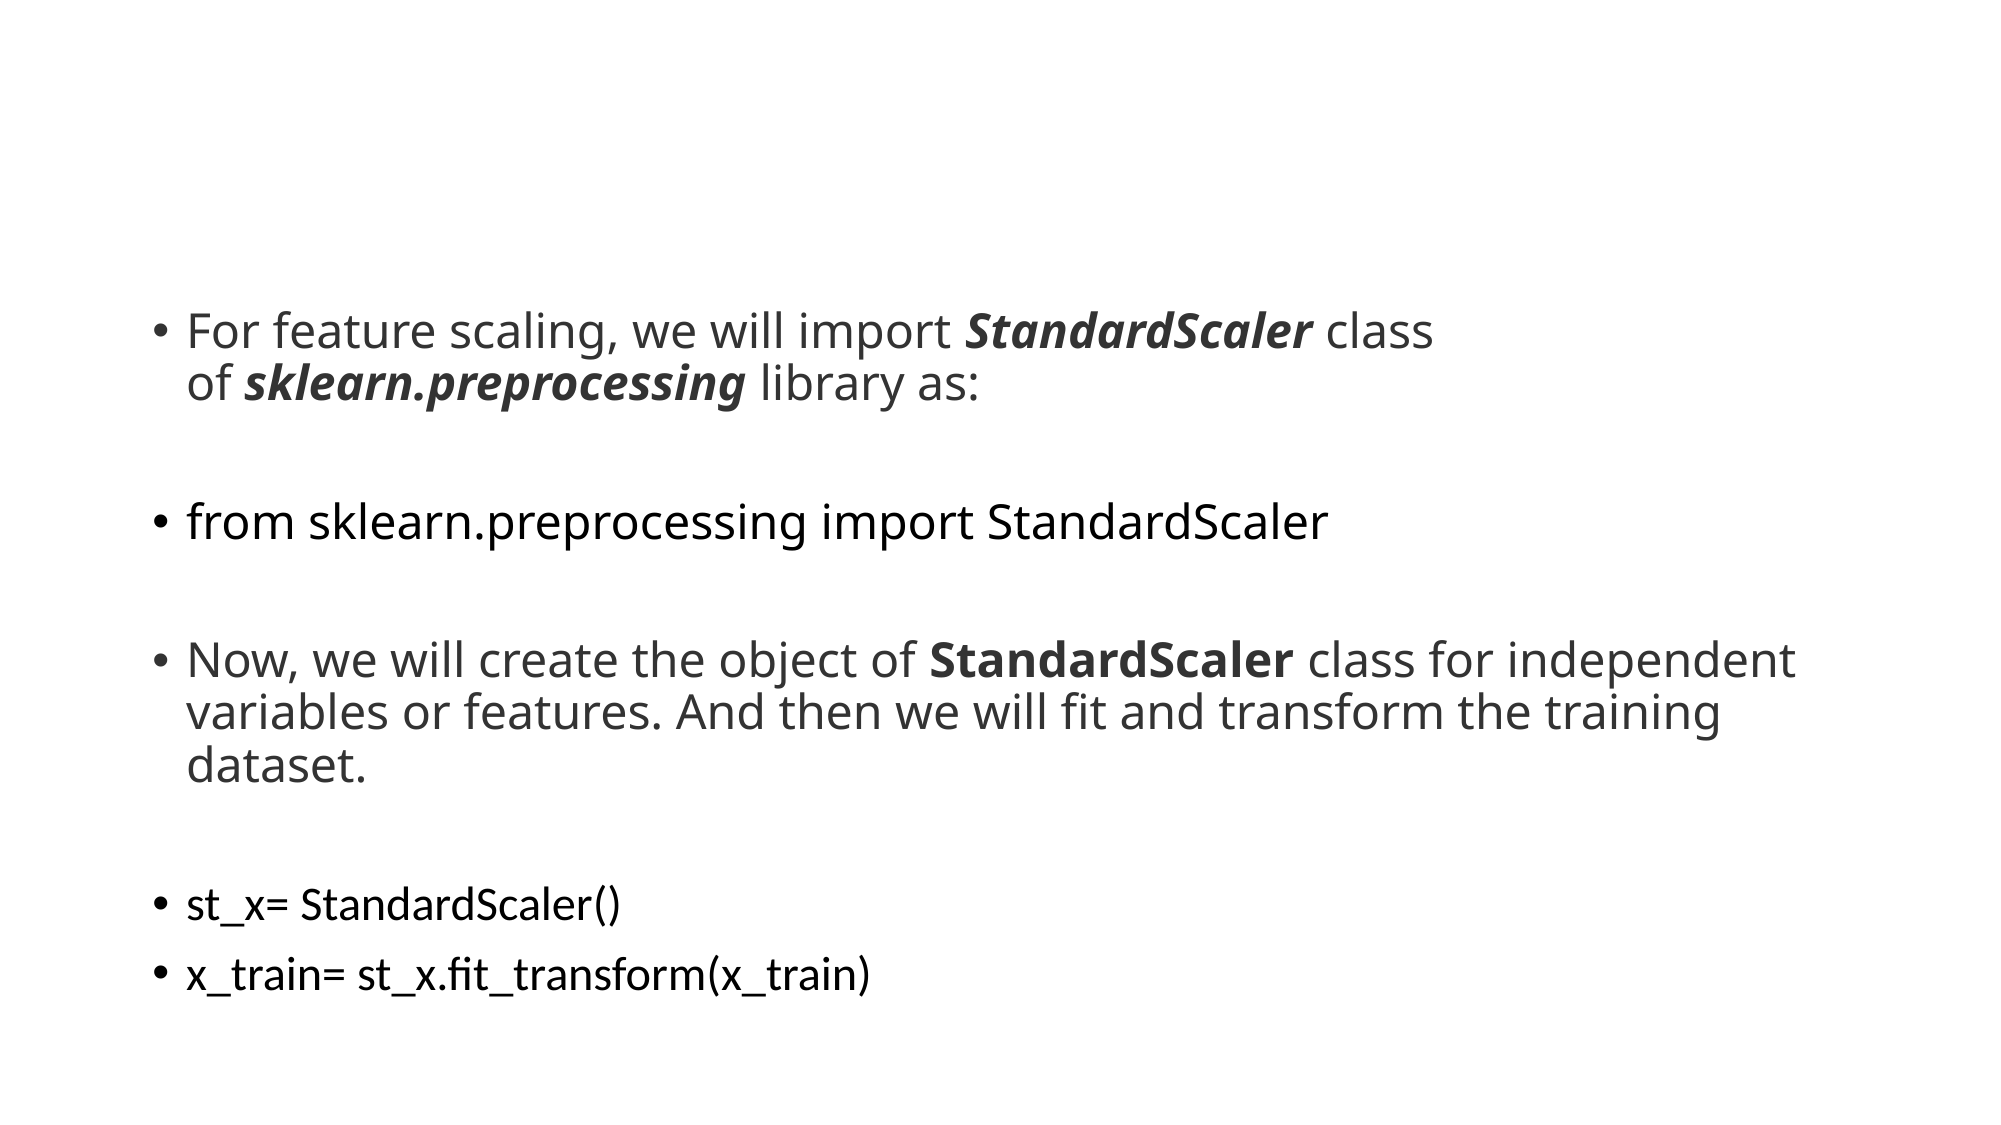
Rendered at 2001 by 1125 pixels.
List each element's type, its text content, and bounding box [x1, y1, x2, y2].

list For feature scaling, we will import StandardScaler class of sklearn.preprocessing library as: from sklearn.preprocessing import StandardScaler Now, we will create the object of StandardScaler class for independent variables or features. And then we will fit and transform the training dataset. st_x= StandardScaler() x_train= st_x.fit_transform(x_train) [137, 299, 1863, 1014]
